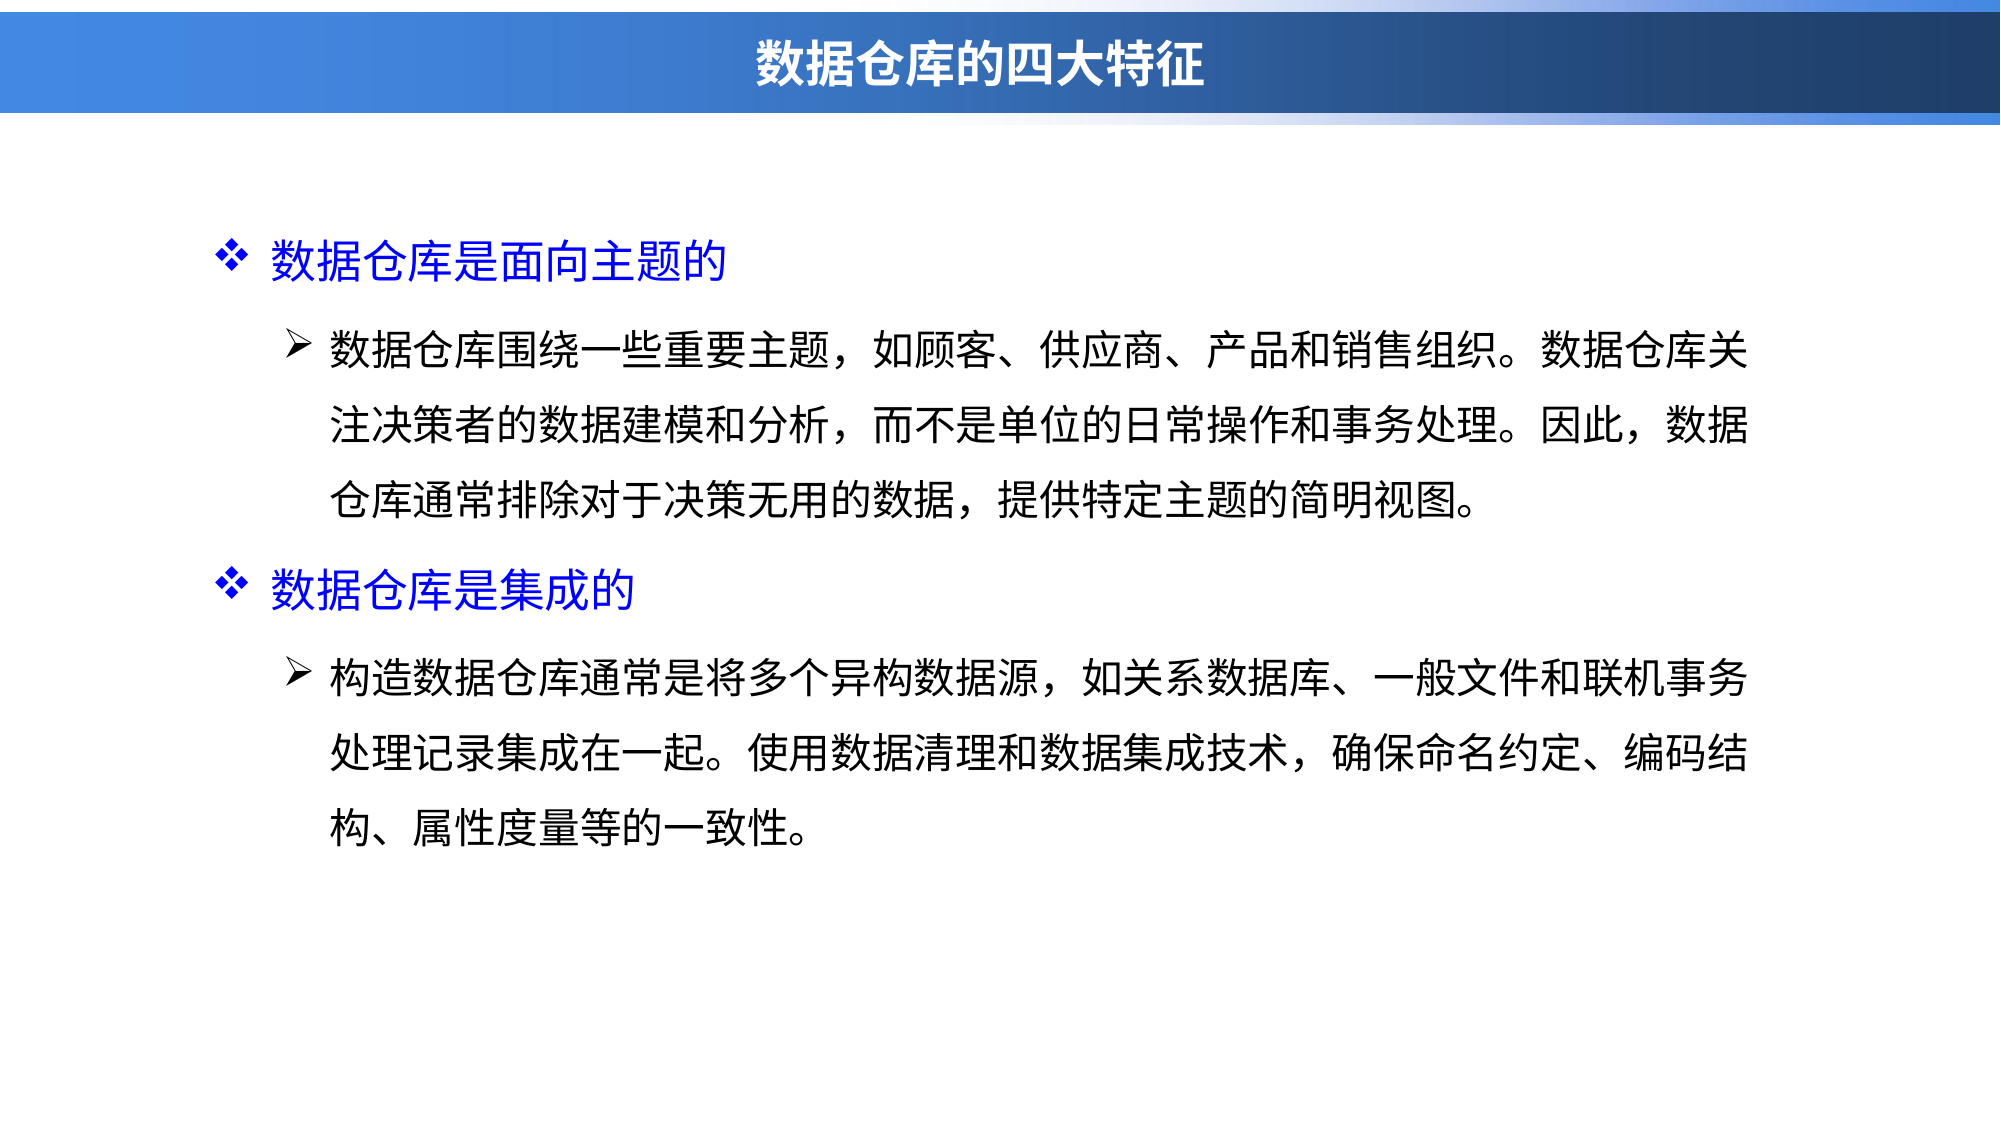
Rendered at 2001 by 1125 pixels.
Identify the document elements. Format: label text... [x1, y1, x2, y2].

picture [0, 0, 2000, 125]
list 数据仓库是面向主题的 数据仓库围绕一些重要主题，如顾客、供应商、产品和销售组织。数据仓库关注决策者的数据建模和分析，而不是单位的日常操作和事务处理。因此，数据仓库通常排除对于决策无用的数据，提供特定主题的简明视图。 数据仓库是集成的 构造数据仓库通常是将多个异构数据源，如关系数据库、一般文件和联机事务处理记录集成在一起。使用数据清理和数据集成技术，确保命名约定、编码结构、属性度量等的一致性。 [196, 198, 1780, 1009]
title 数据仓库的四大特征 [146, 25, 1815, 125]
